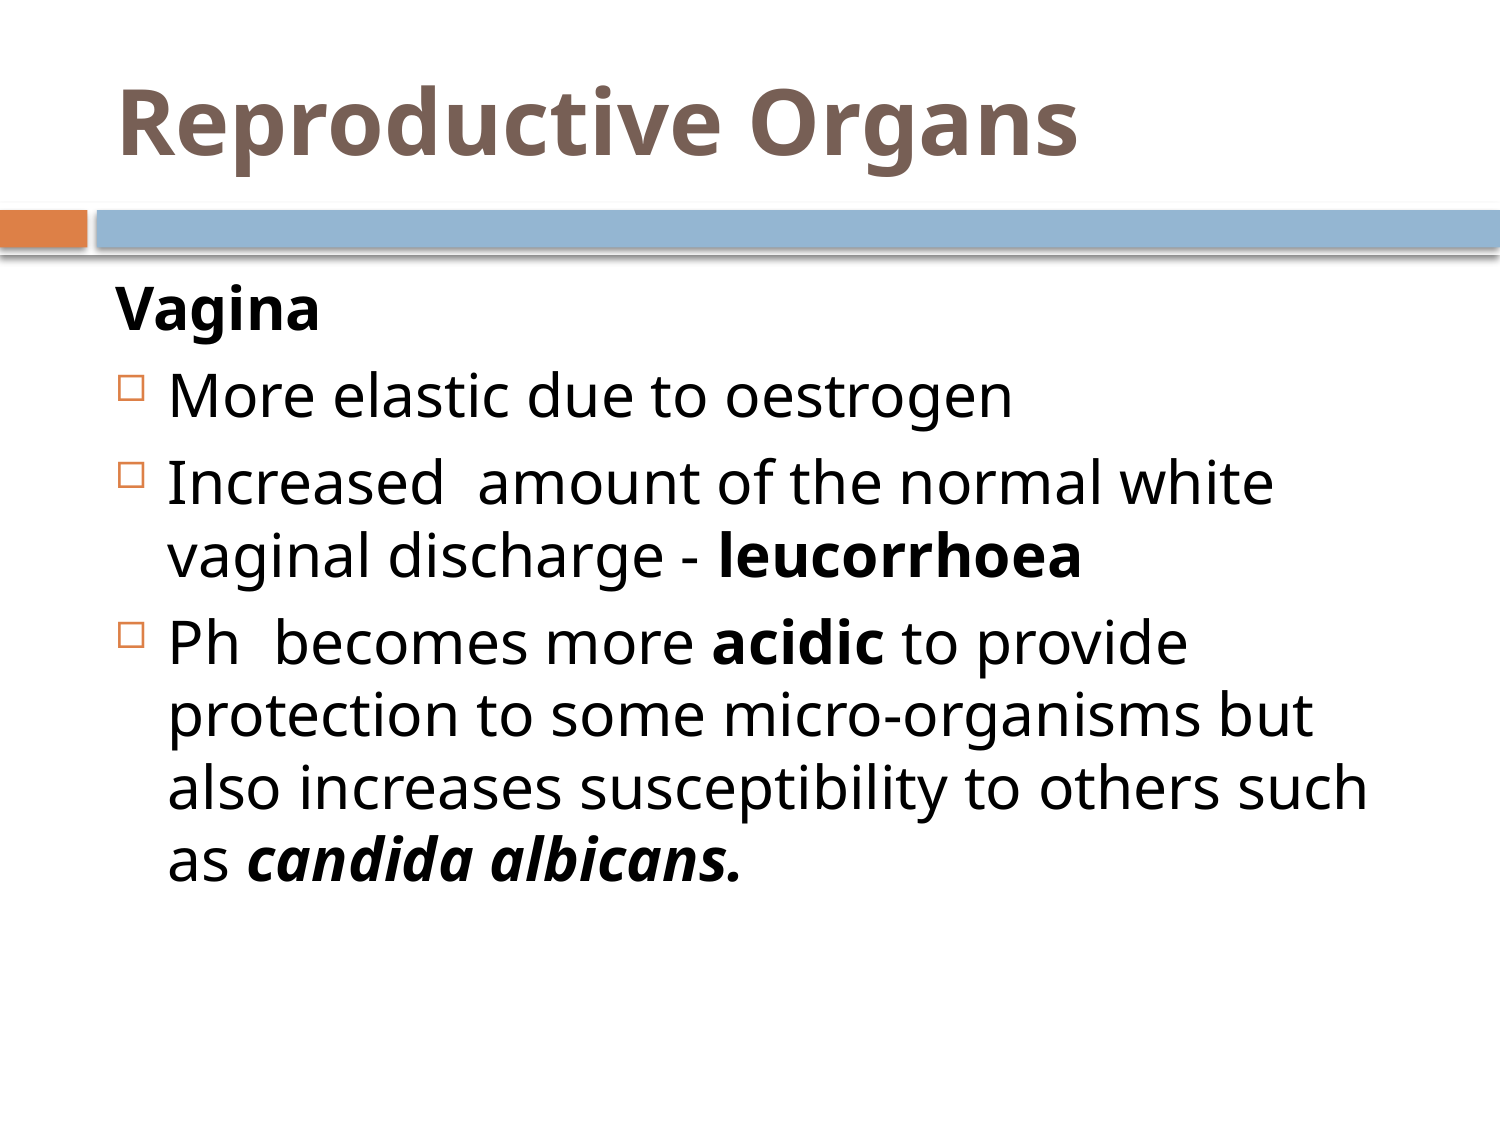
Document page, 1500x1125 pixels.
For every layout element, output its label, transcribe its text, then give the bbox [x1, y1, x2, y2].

list Vagina More elastic due to oestrogen Increased amount of the normal white vaginal discharge - leucorrhoea Ph becomes more acidic to provide protection to some micro-organisms but also increases susceptibility to others such as candida albicans. [100, 262, 1438, 1000]
title Reproductive Organs [100, 37, 1438, 200]
